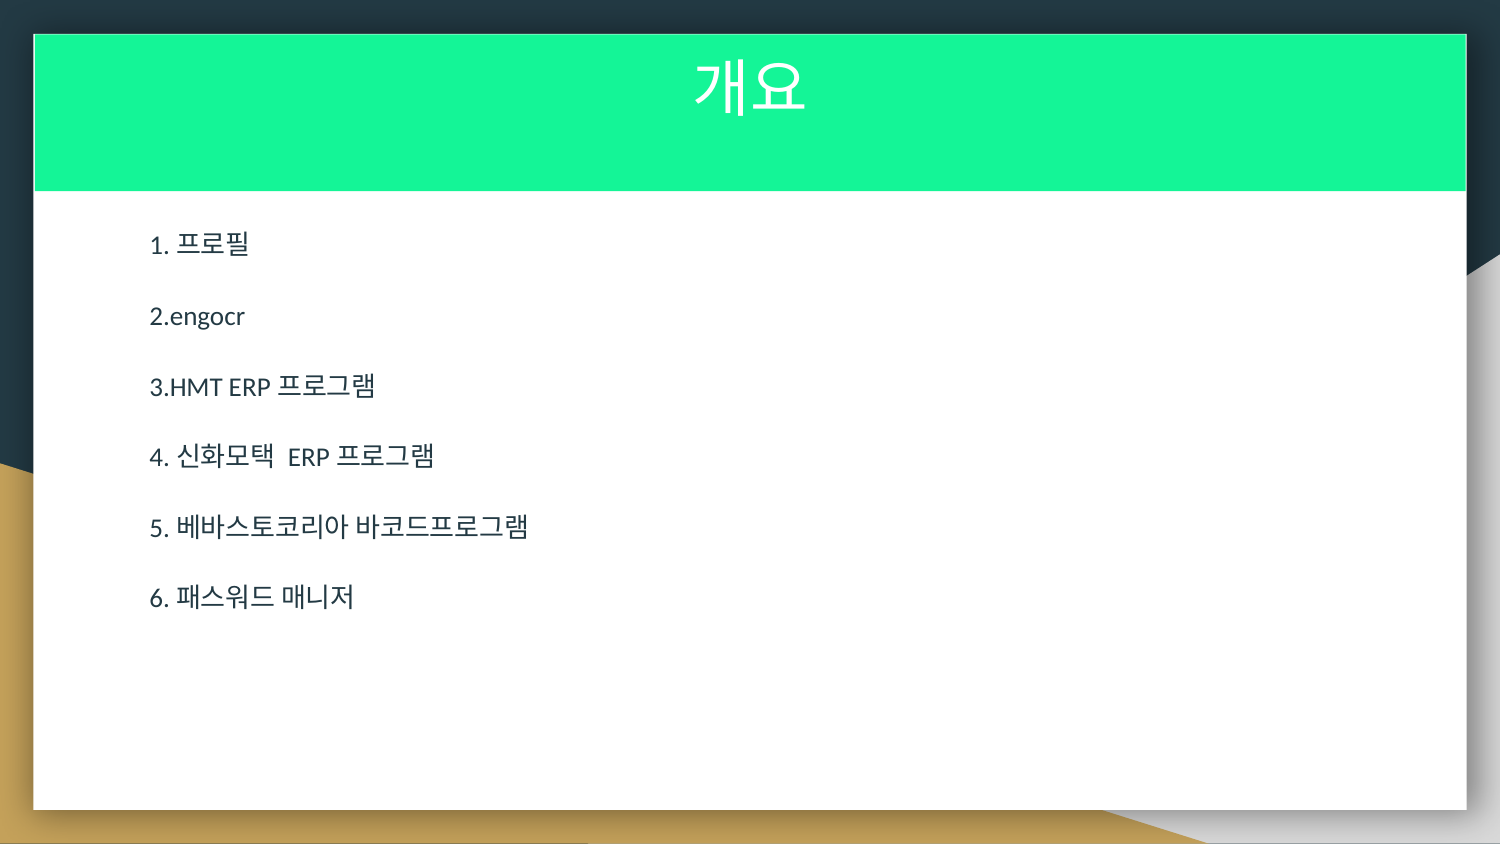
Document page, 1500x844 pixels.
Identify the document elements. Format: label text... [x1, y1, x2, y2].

list 1.프로필 2.engocr 3.HMT ERP프로그램 4.신화모택 ERP프로그램 5.베바스토코리아 바코드프로그램 6.패스워드 매니저 [134, 207, 1366, 610]
title 개요 [34, 34, 1466, 192]
